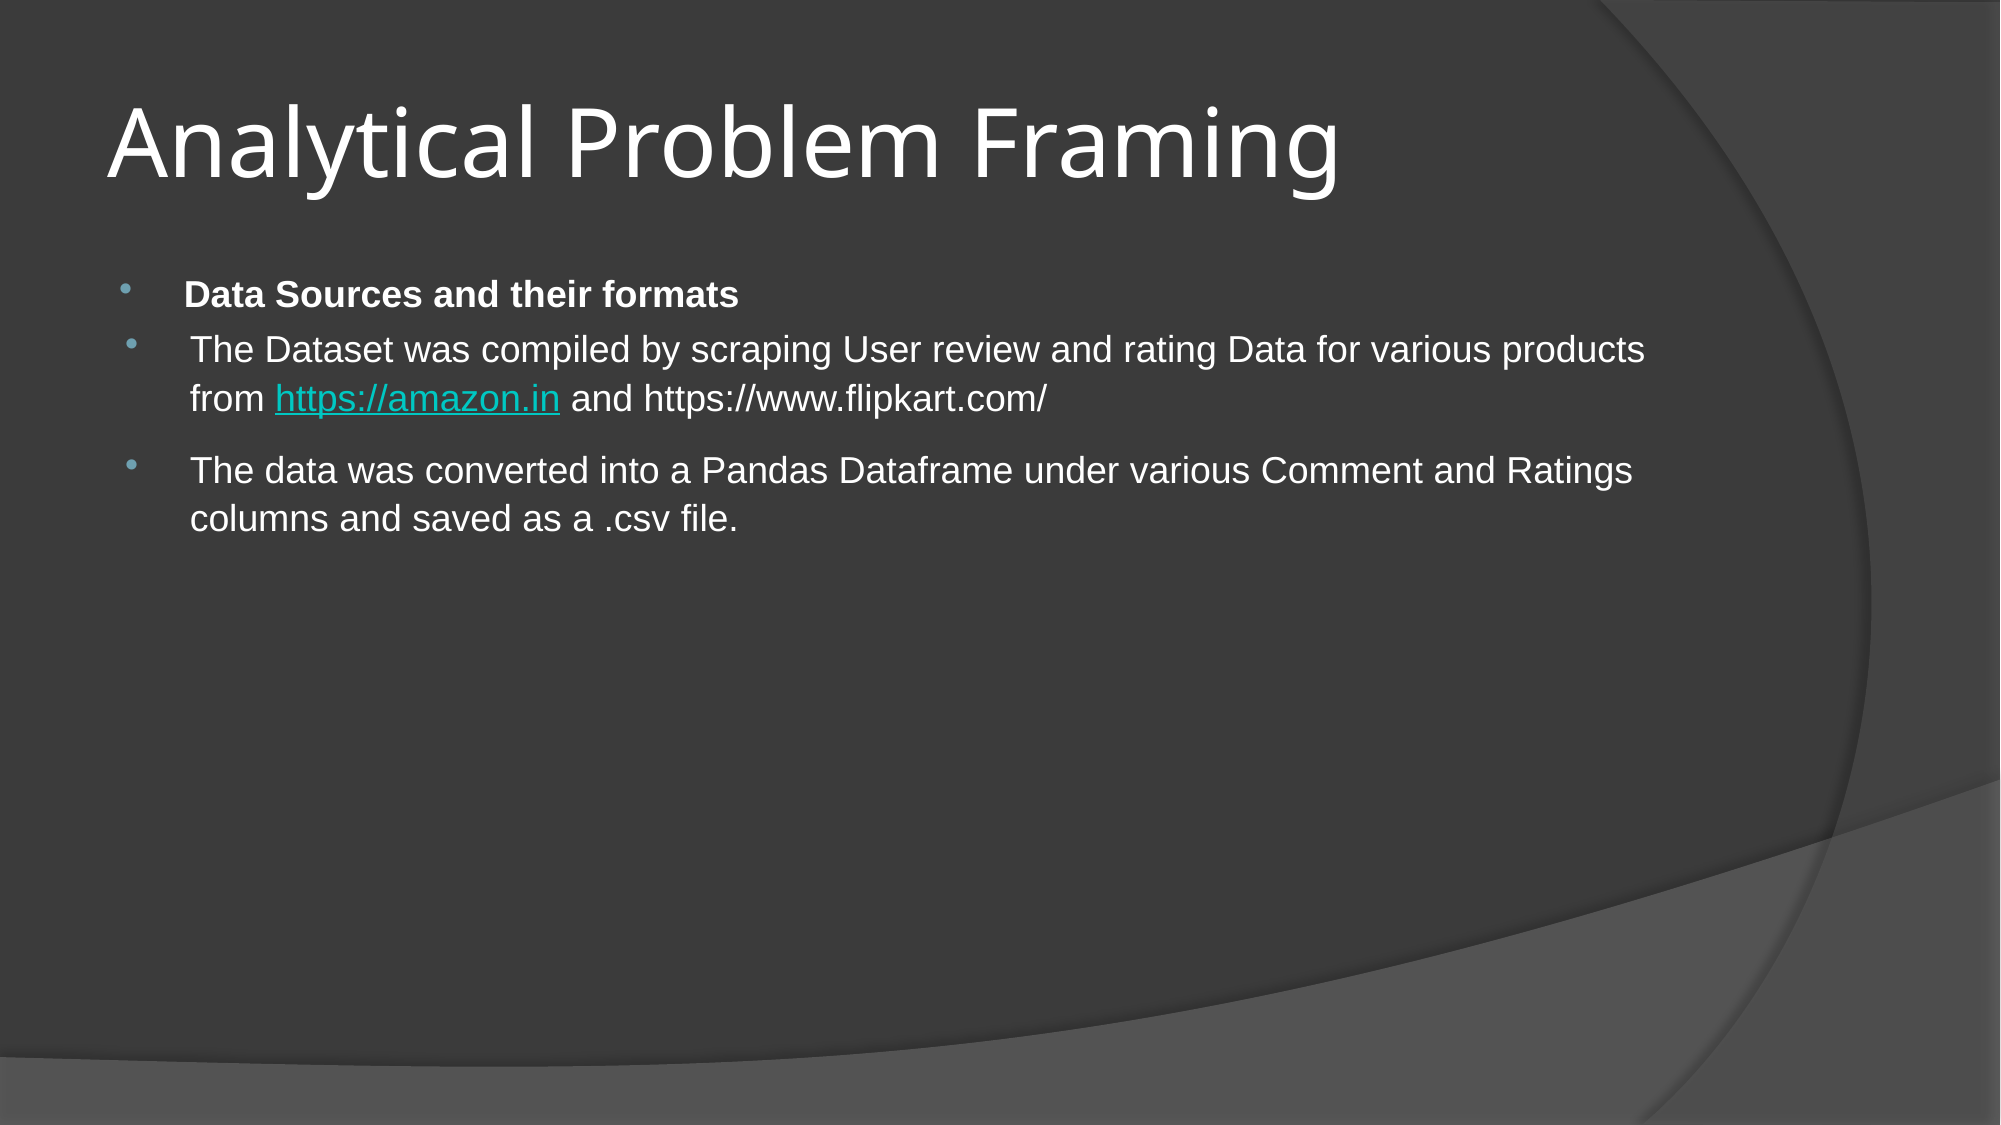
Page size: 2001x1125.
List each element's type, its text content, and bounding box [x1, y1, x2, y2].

list Data Sources and their formats The Dataset was compiled by scraping User review and rating Data for various products from https://amazon.in and https://www.flipkart.com/ The data was converted into a Pandas Dataframe under various Comment and Ratings columns and saved as a .csv file. [99, 262, 1734, 1005]
title Analytical Problem Framing [99, 45, 1734, 233]
